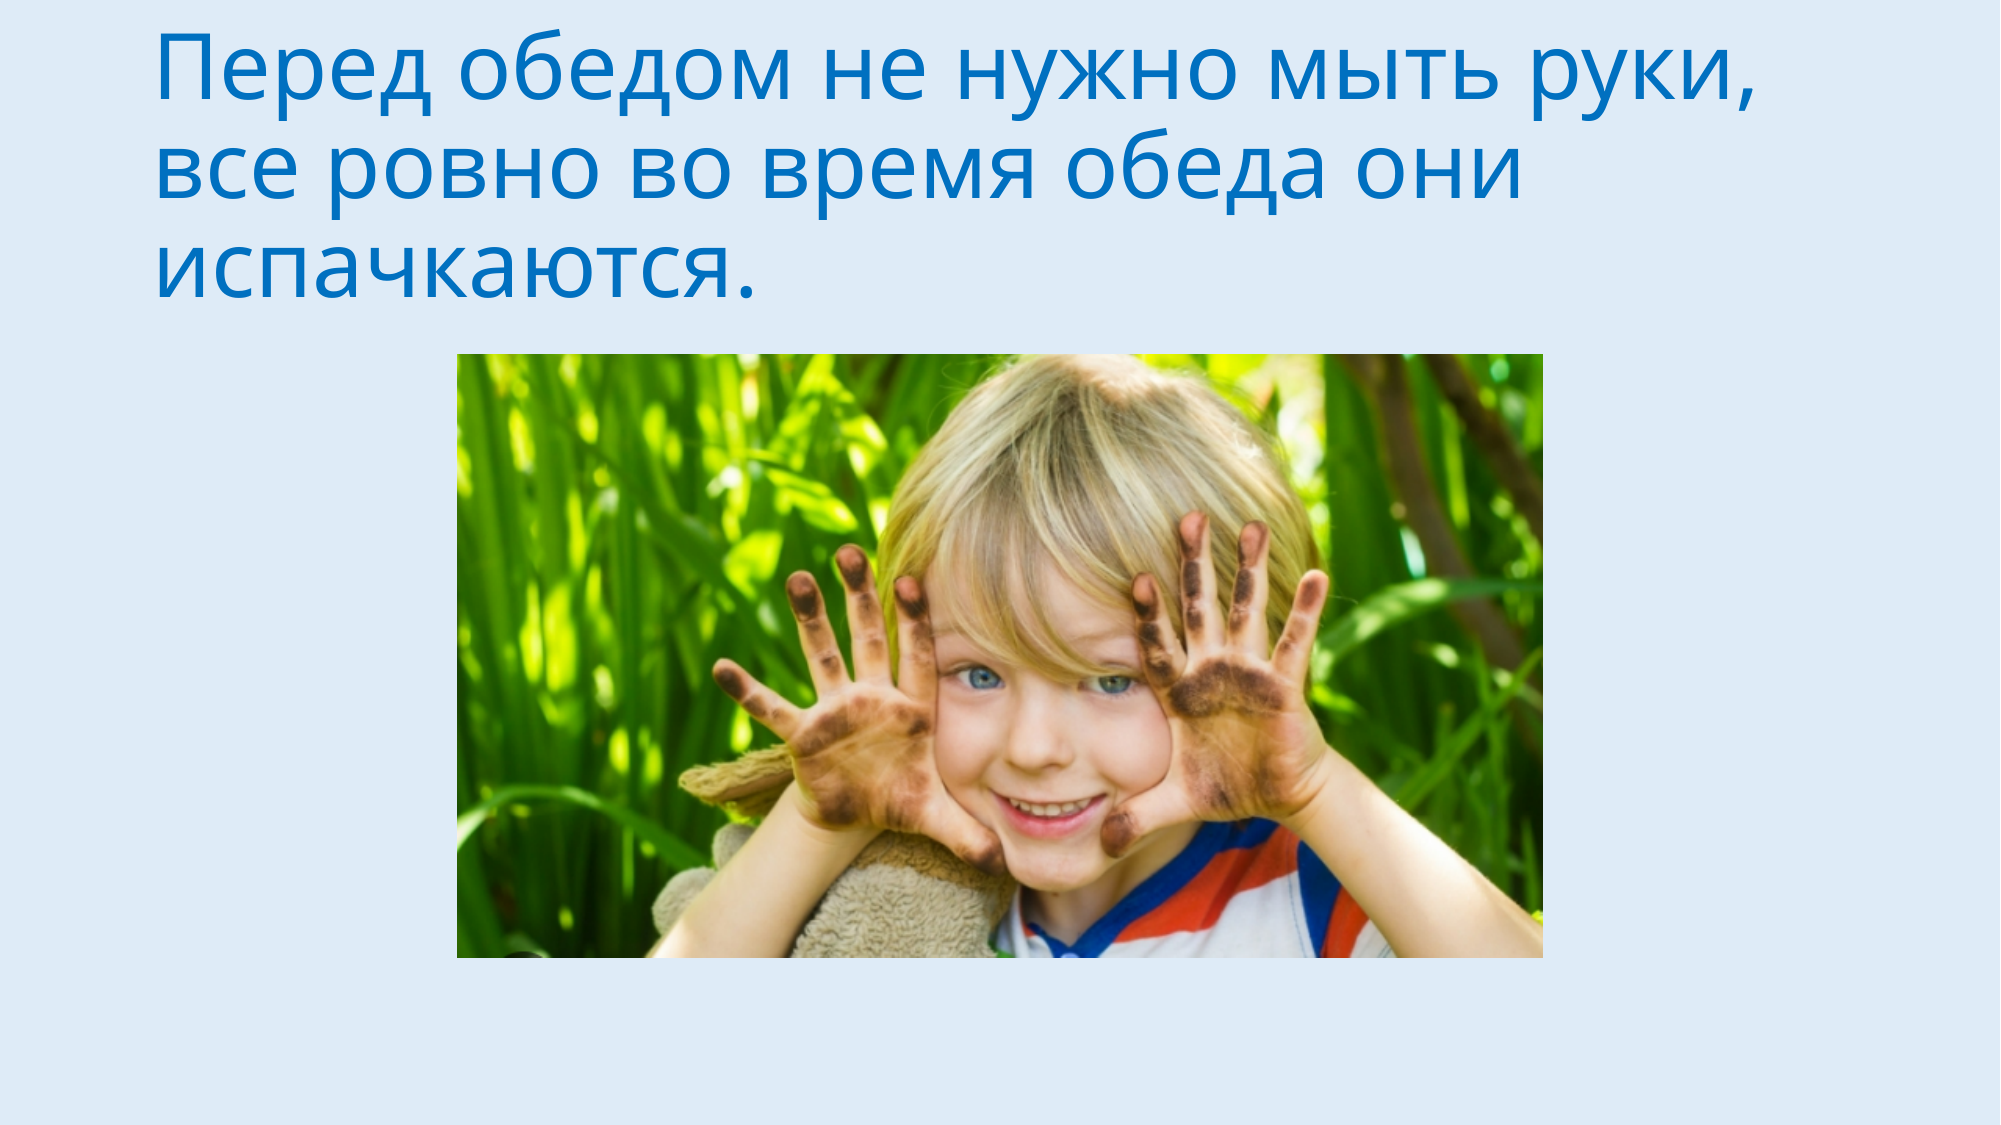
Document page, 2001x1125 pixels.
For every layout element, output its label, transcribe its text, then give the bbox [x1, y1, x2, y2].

title Перед обедом не нужно мыть руки, все ровно во время обеда они испачкаются. [137, 59, 1863, 278]
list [457, 354, 1543, 958]
